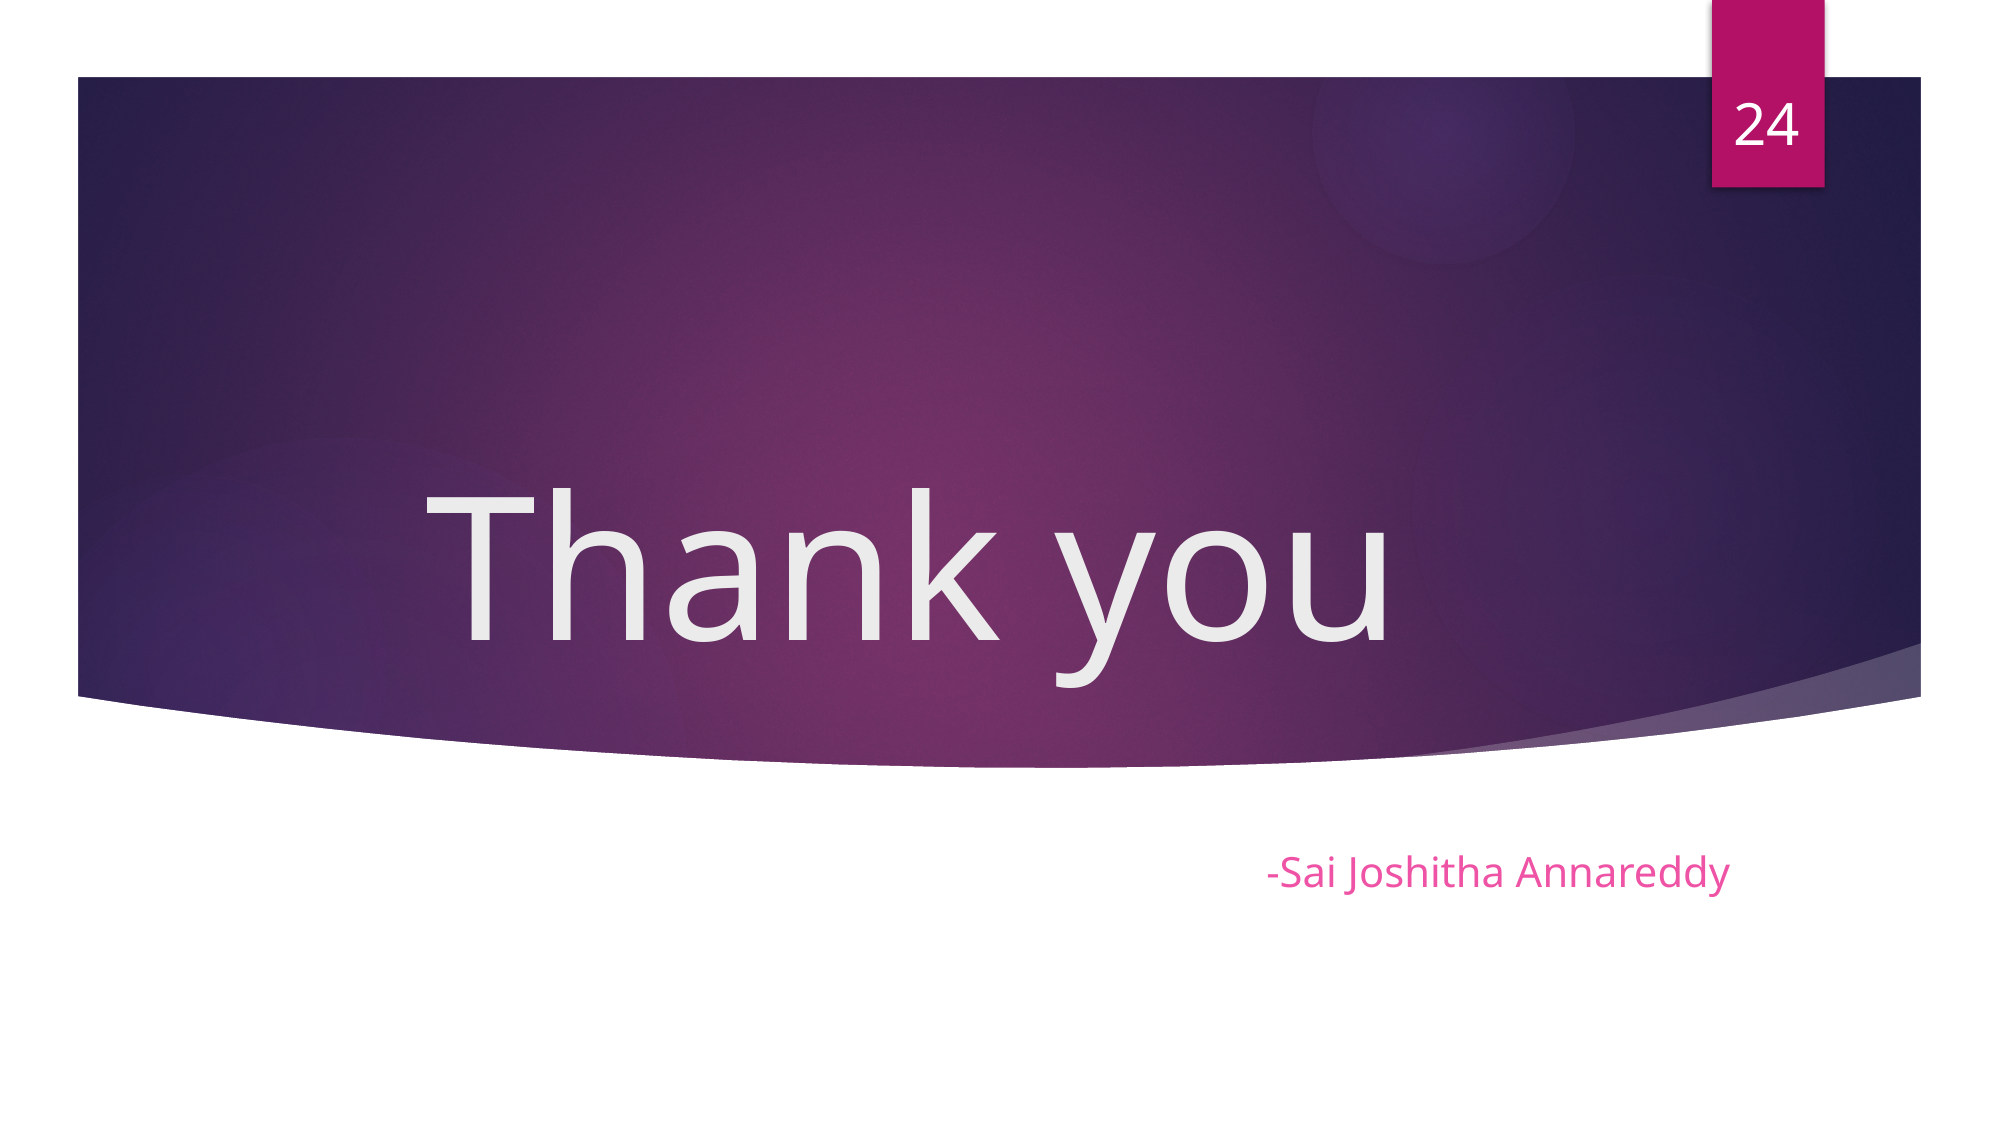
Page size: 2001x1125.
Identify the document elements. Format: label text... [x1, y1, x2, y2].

slide_number 24 [1698, 48, 1836, 175]
list -Sai Joshitha Annareddy [1251, 838, 1817, 957]
title Thank you [189, 388, 1638, 688]
